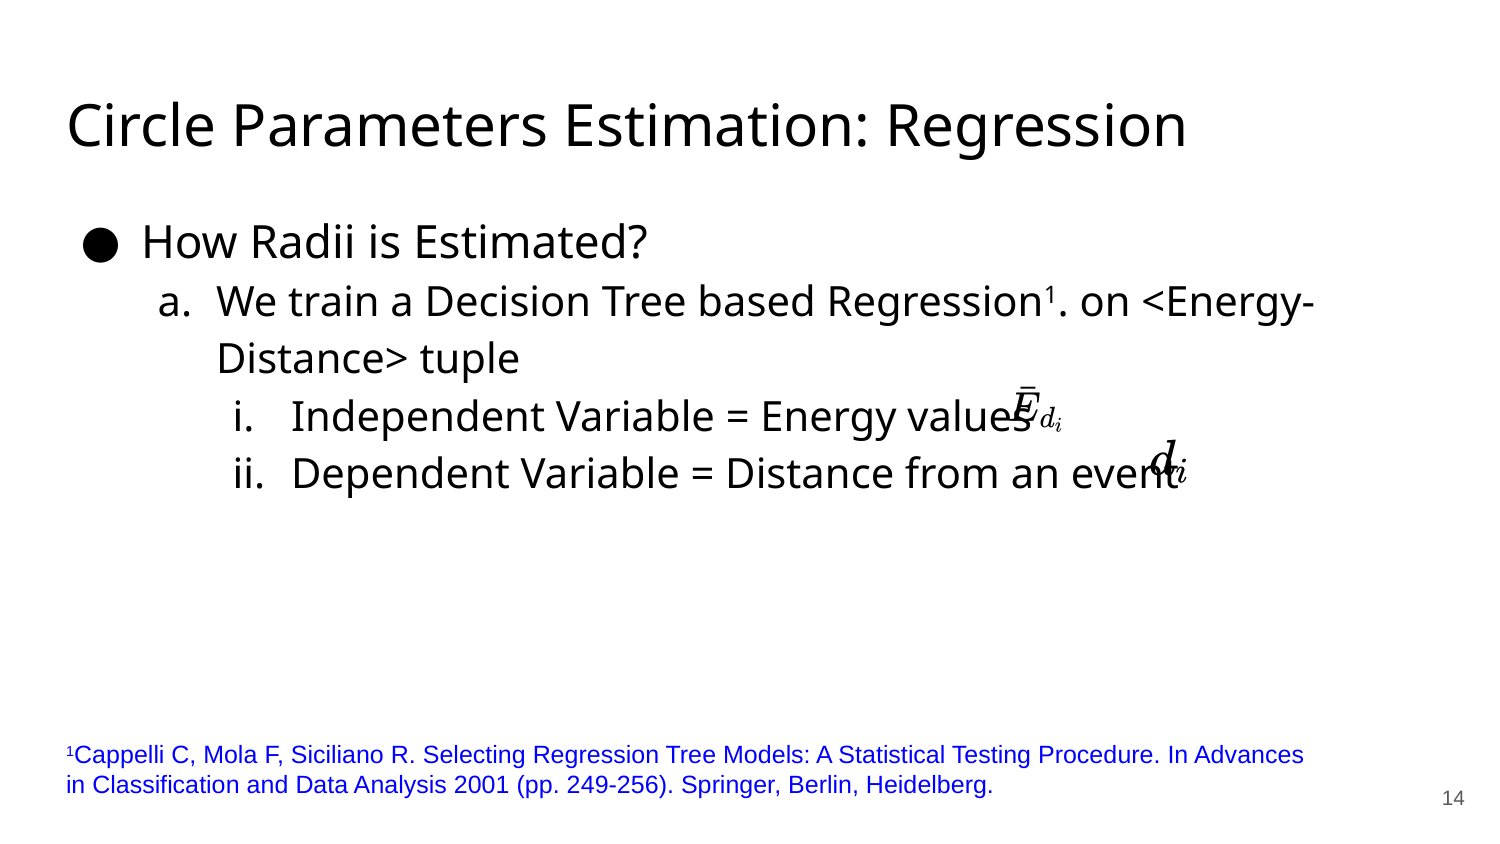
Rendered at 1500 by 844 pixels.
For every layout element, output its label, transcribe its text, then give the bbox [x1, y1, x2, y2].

text_box 1Cappelli C, Mola F, Siciliano R. Selecting Regression Tree Models: A Statistical Testing Procedure. In Advances in Classification and Data Analysis 2001 (pp. 249-256). Springer, Berlin, Heidelberg. [51, 723, 1349, 844]
picture [1008, 383, 1070, 436]
title Circle Parameters Estimation: Regression [51, 72, 1449, 167]
list How Radii is Estimated? We train a Decision Tree based Regression1. on <Energy-Distance> tuple Independent Variable = Energy values Dependent Variable = Distance from an event [51, 189, 1449, 696]
picture [1149, 434, 1194, 487]
slide_number ‹#› [1389, 764, 1480, 830]
